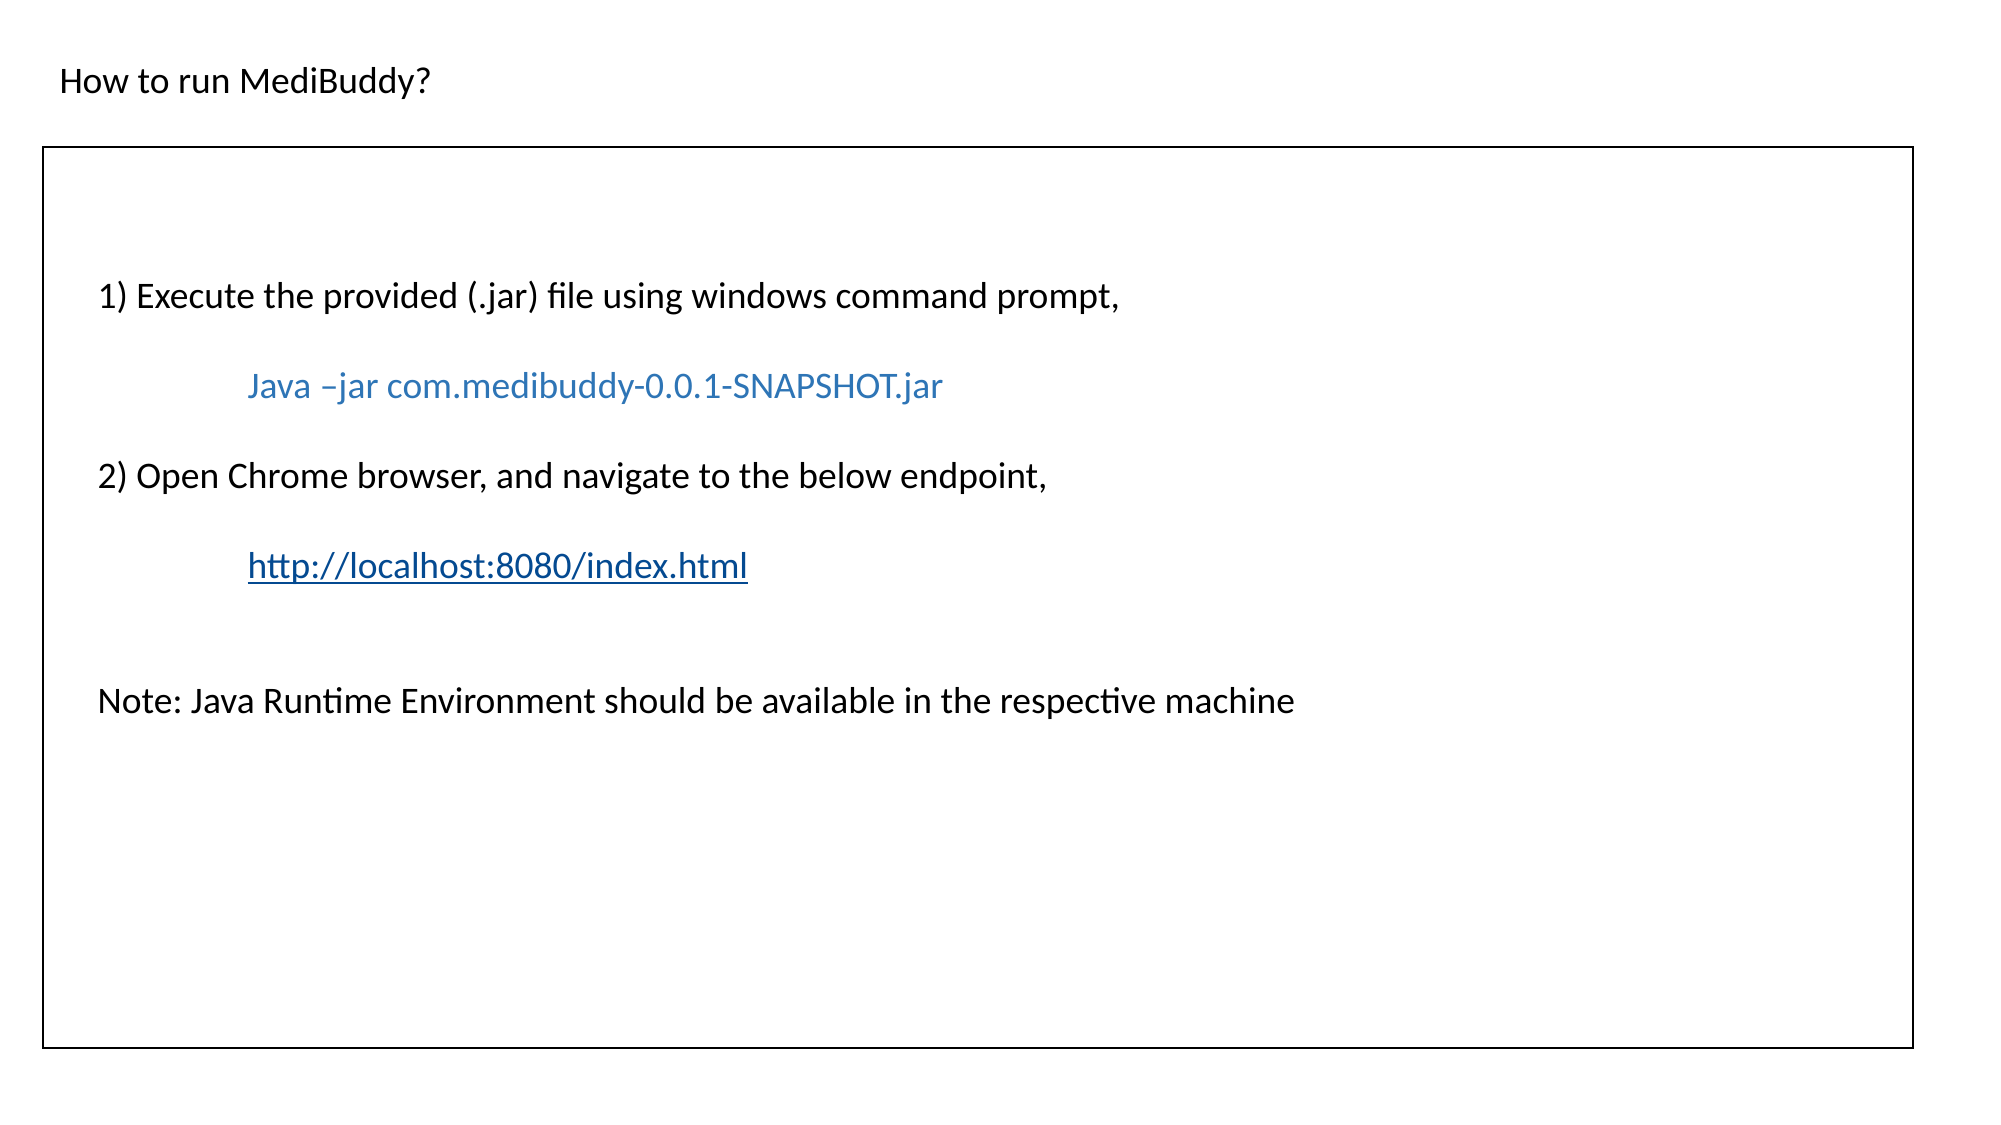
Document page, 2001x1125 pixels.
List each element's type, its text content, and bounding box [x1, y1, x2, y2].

text_box How to run MediBuddy? [44, 48, 448, 109]
text_box [42, 146, 1914, 1049]
